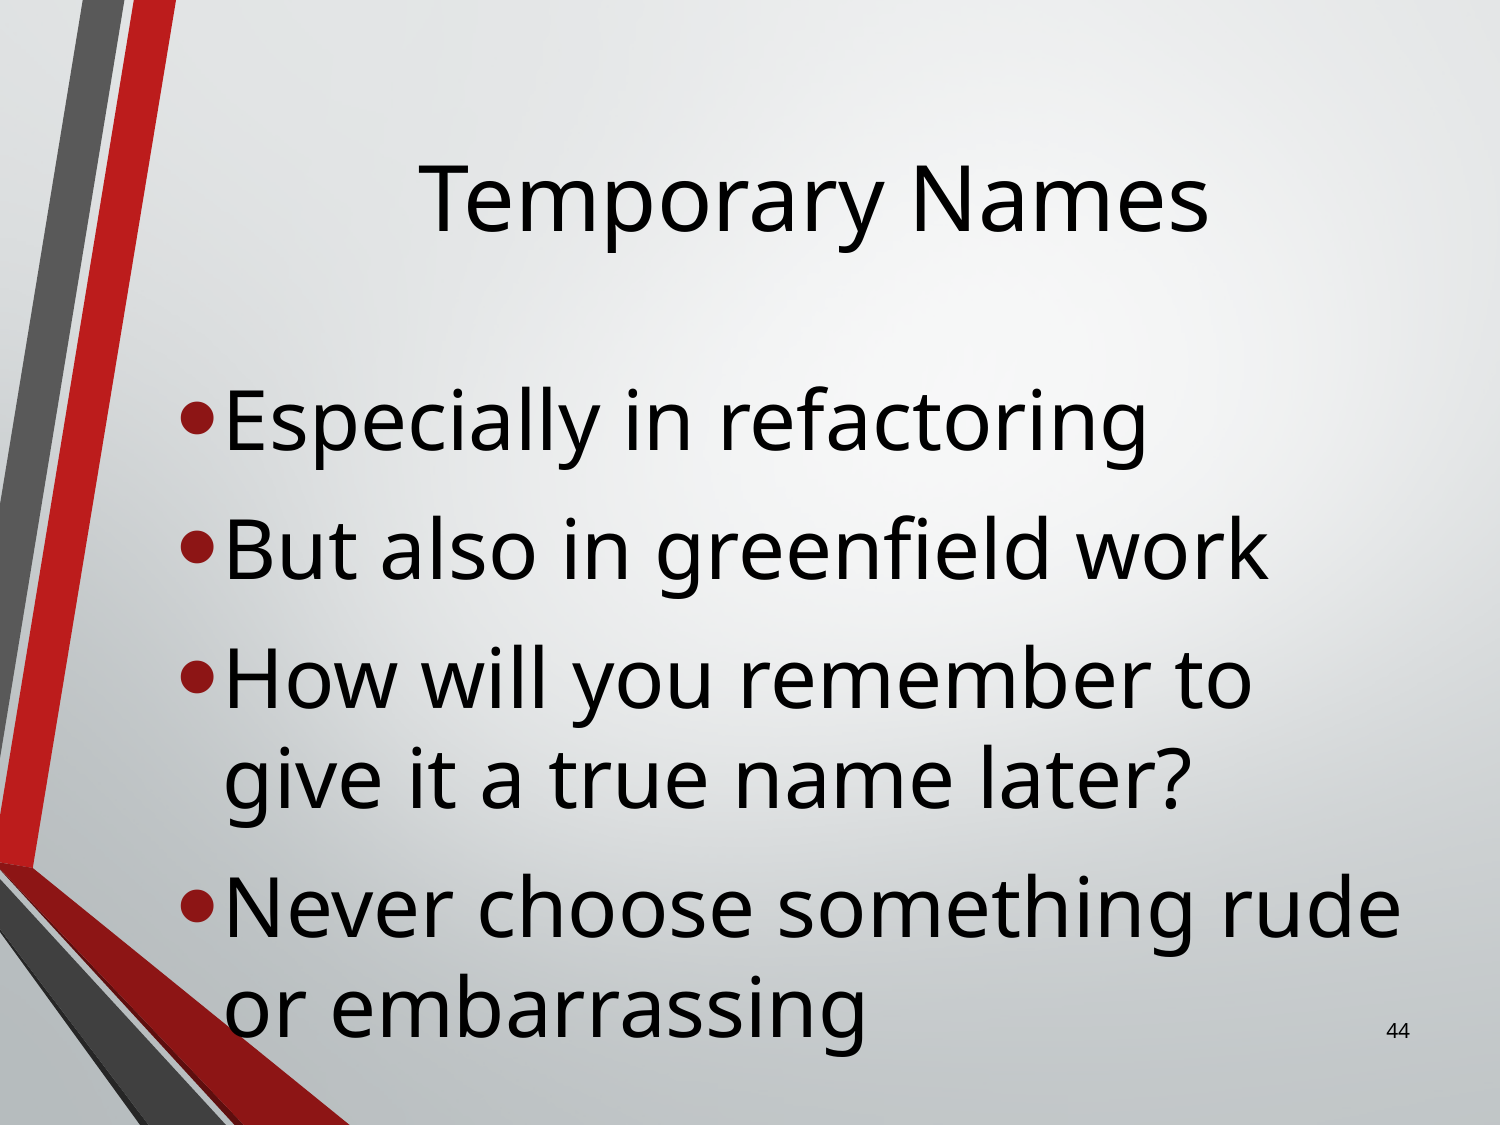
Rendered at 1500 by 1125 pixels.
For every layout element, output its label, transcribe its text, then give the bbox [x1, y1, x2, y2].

title Temporary Names [0, 112, 1500, 277]
list Especially in refactoring But also in greenfield work How will you remember to give it a true name later? Never choose something rude or embarrassing [161, 437, 1425, 985]
slide_number 44 [1354, 1001, 1425, 1062]
